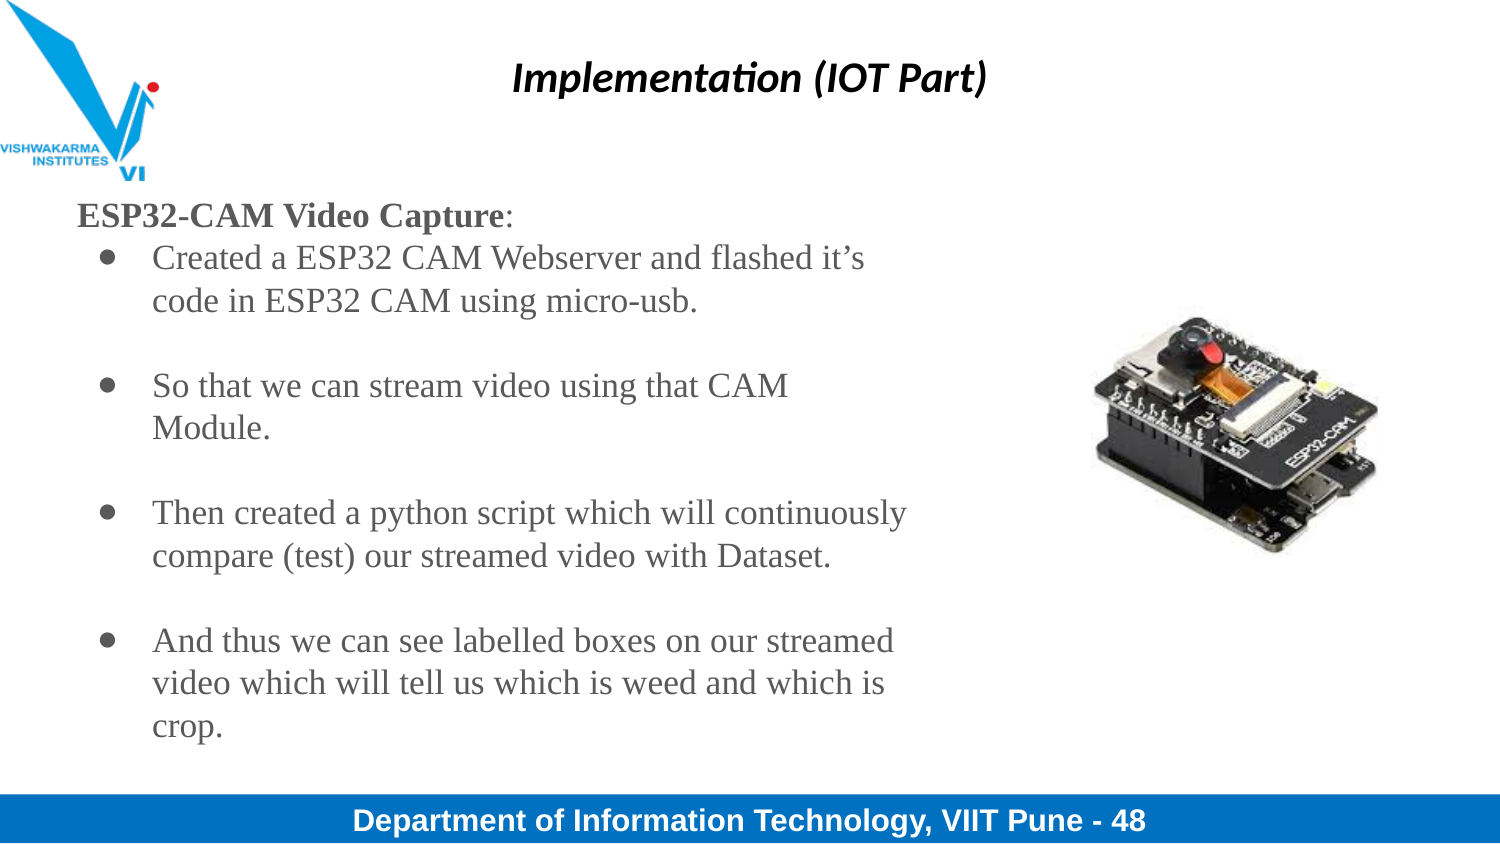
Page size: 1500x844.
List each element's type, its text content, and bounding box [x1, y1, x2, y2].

text_box Implementation (IOT Part) [382, 43, 1118, 107]
picture [0, 0, 170, 192]
picture [1053, 256, 1406, 609]
text_box Department of Information Technology, VIIT Pune - 48 [0, 794, 1500, 844]
text_box ESP32-CAM Video Capture: Created a ESP32 CAM Webserver and flashed it’s code in ESP32 CAM using micro-usb. So that we can stream video using that CAM Module. Then created a python script which will continuously compare (test) our streamed video with Dataset. And thus we can see labelled boxes on our streamed video which will tell us which is weed and which is crop. [62, 176, 932, 765]
